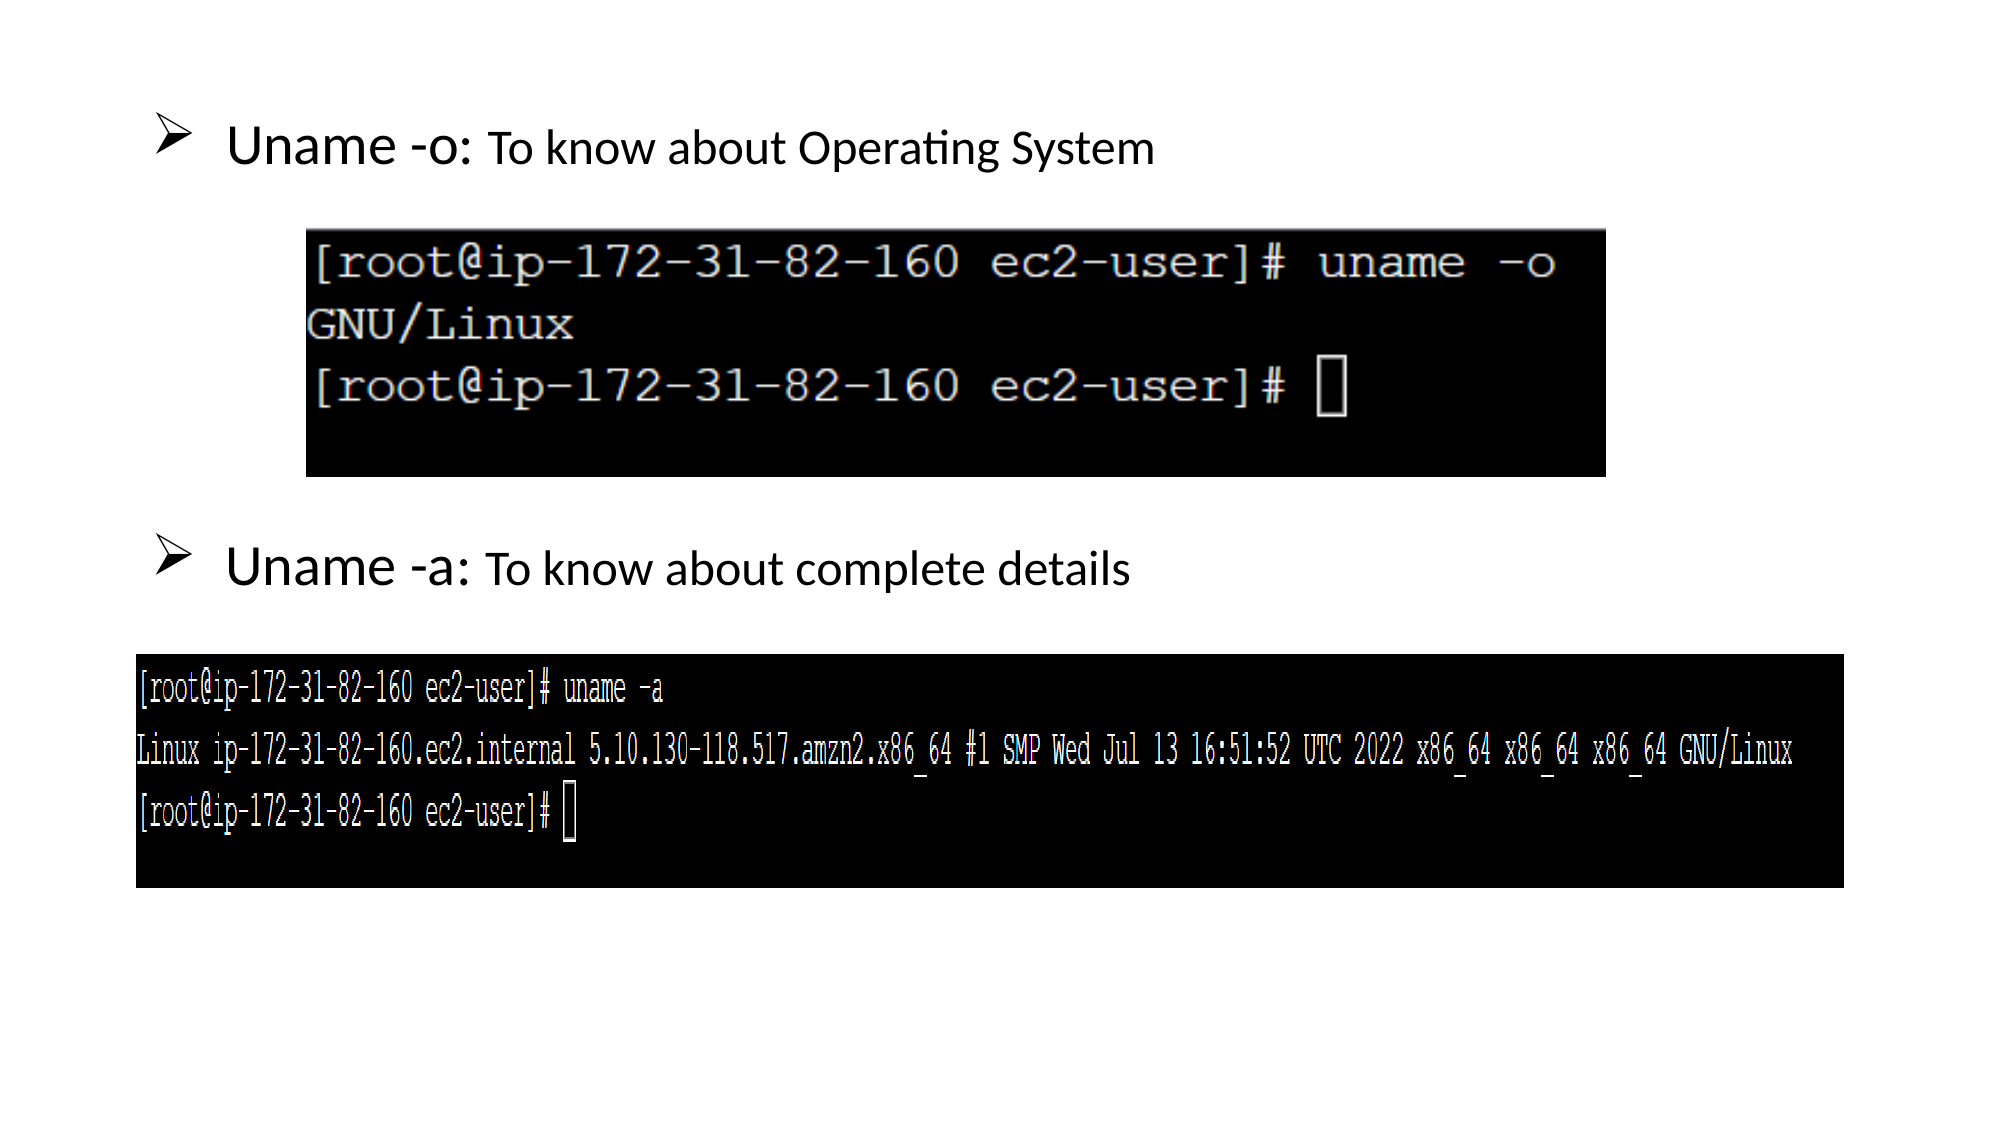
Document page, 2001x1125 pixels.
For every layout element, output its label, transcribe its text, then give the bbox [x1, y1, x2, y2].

picture [306, 227, 1606, 477]
text_box Uname -a: To know about complete details [136, 519, 1819, 605]
text_box Uname -o: To know about Operating System [136, 98, 1777, 184]
picture [136, 654, 1844, 888]
